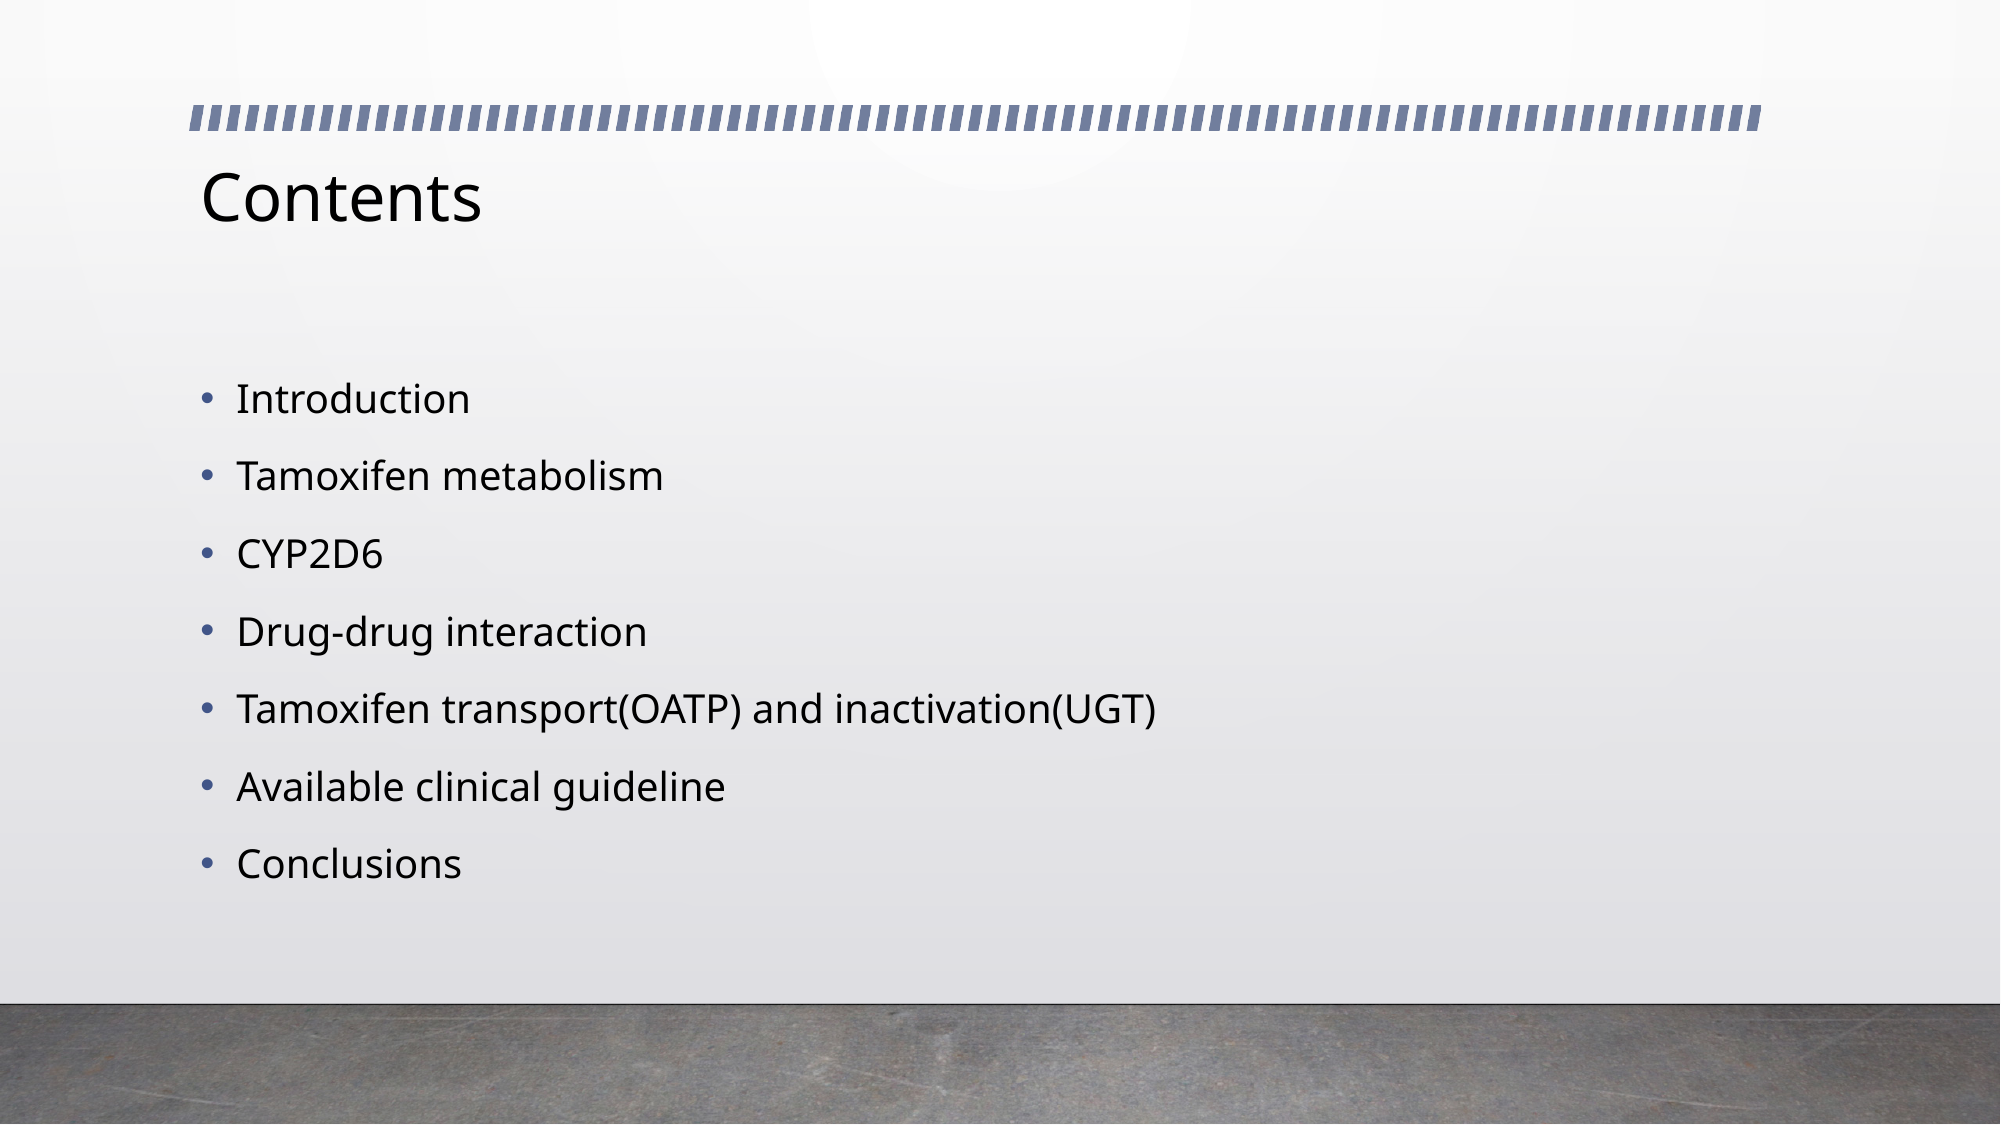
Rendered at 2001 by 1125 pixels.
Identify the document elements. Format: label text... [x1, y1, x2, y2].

picture [0, 1004, 2000, 1124]
title Contents [185, 156, 1761, 329]
list Introduction Tamoxifen metabolism CYP2D6 Drug-drug interaction Tamoxifen transport(OATP) and inactivation(UGT) Available clinical guideline Conclusions [185, 356, 1761, 897]
